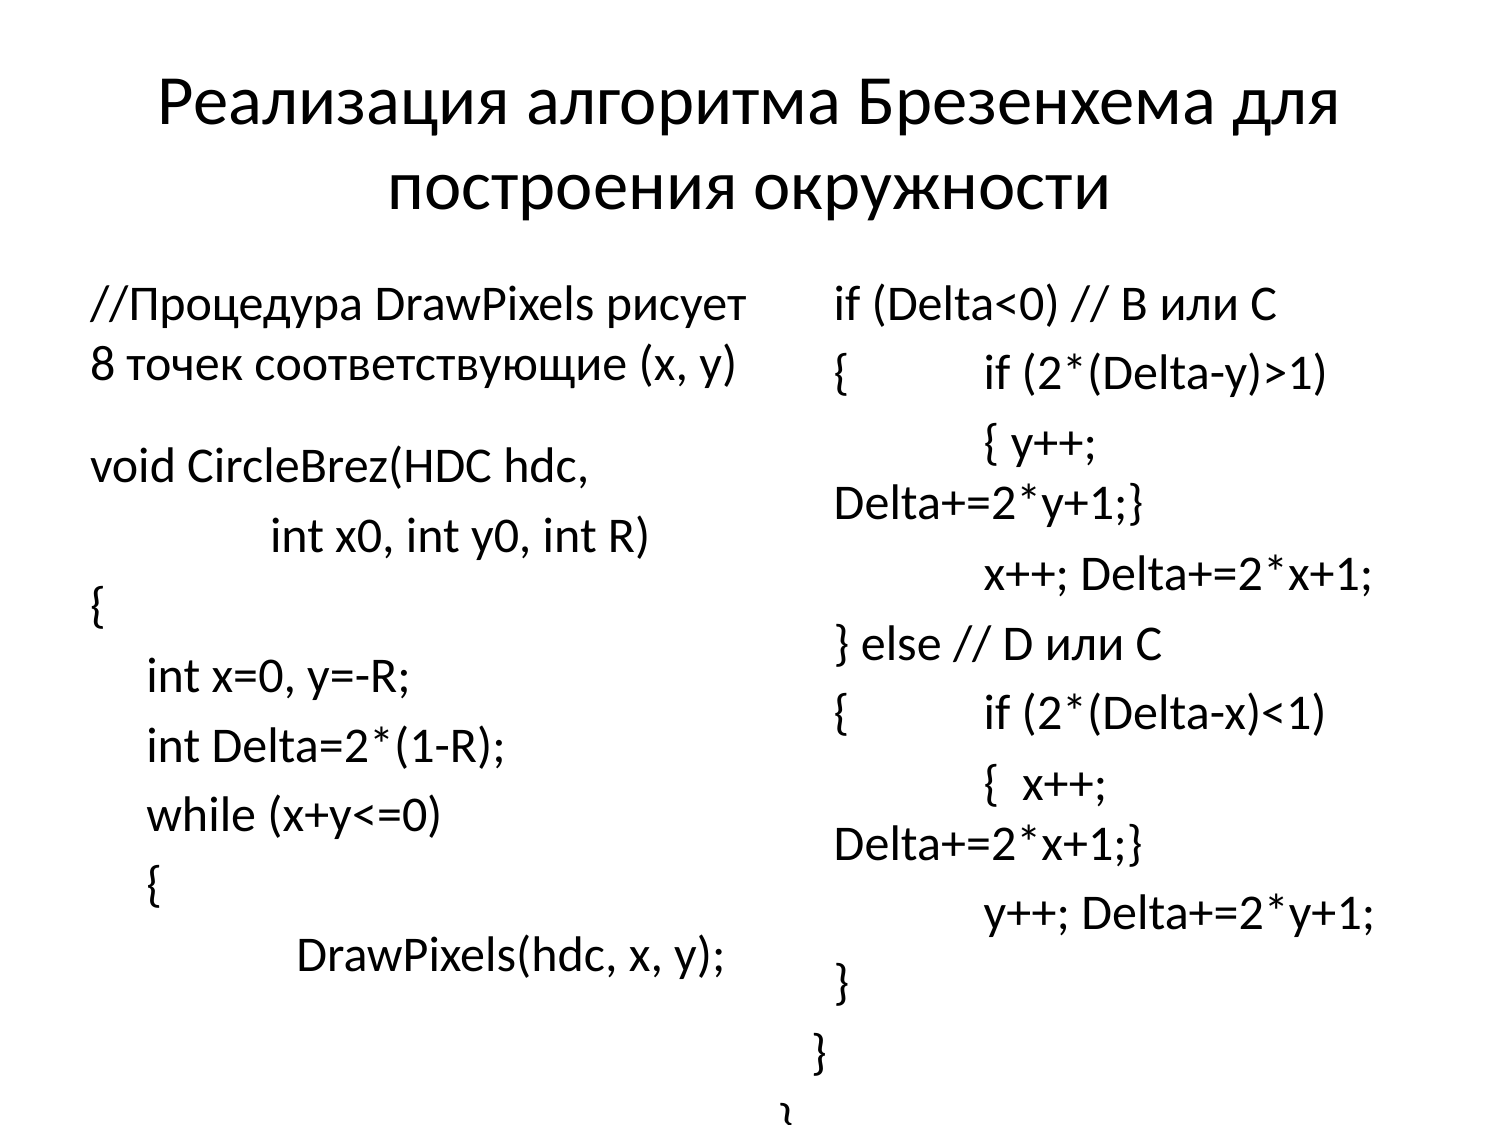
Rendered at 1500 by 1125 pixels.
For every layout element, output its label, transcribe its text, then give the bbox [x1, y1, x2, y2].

list //Процедура DrawPixels рисует 8 точек соответствующие (x, y) void CircleBrez(HDC hdc, int x0, int y0, int R) { int x=0, y=-R; int Delta=2*(1-R); while (x+y<=0) { DrawPixels(hdc, x, y); [75, 262, 762, 1005]
title Реализация алгоритма Брезенхема для построения окружности [75, 45, 1425, 233]
list if (Delta<0) // B или C { if (2*(Delta-y)>1) { y++; Delta+=2*y+1;} x++; Delta+=2*x+1; } else // D или C { if (2*(Delta-x)<1) { x++; Delta+=2*x+1;} y++; Delta+=2*y+1; } } } [762, 262, 1425, 1047]
